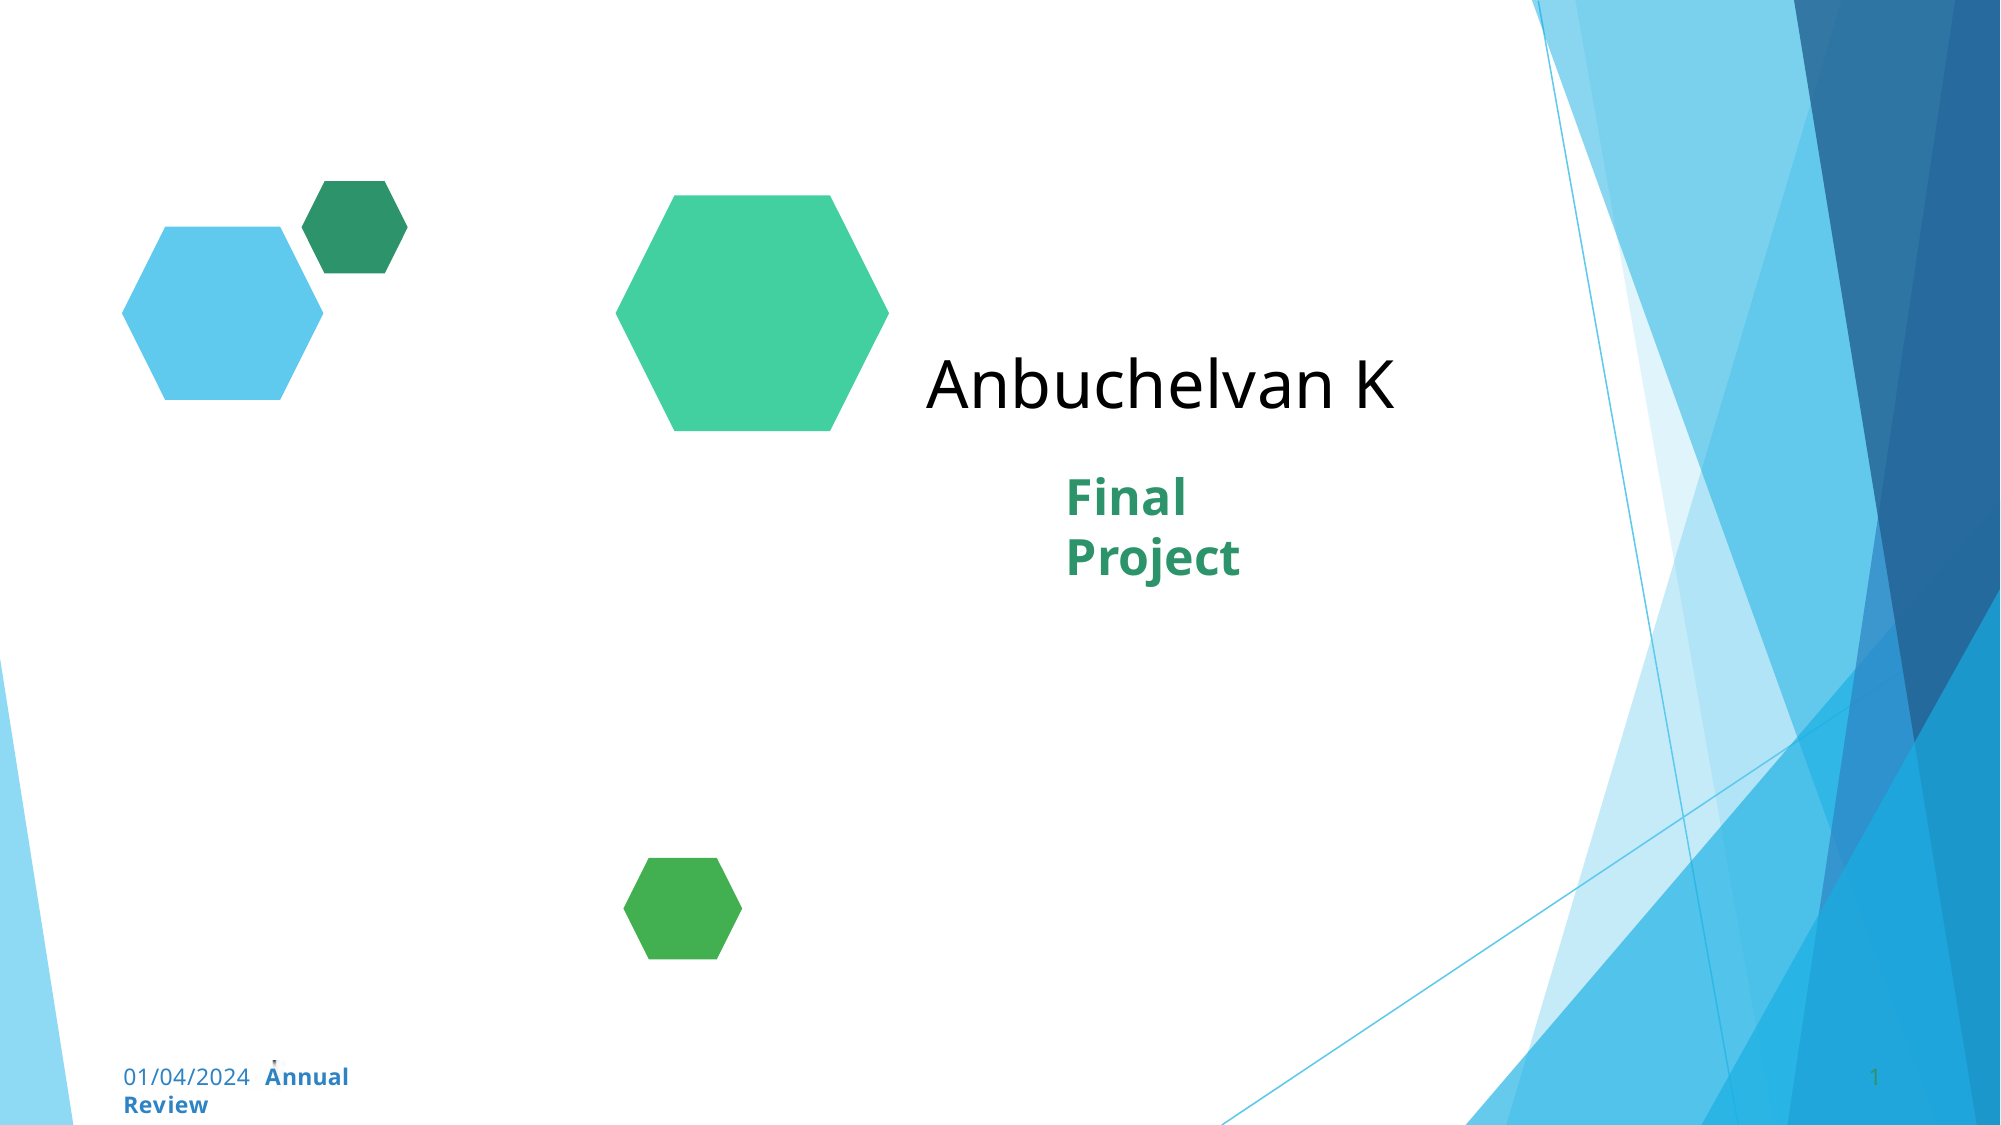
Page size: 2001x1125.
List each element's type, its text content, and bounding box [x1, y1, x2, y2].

text_box 01/04/2024 Annual Review [121, 1103, 438, 1118]
slide_number 1 [1862, 1061, 1888, 1125]
title Anbuchelvan K [399, 339, 1550, 530]
text_box [623, 857, 743, 960]
picture [110, 1060, 463, 1094]
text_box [121, 180, 408, 401]
text_box [615, 195, 890, 339]
text_box Final Project [1063, 462, 1369, 585]
